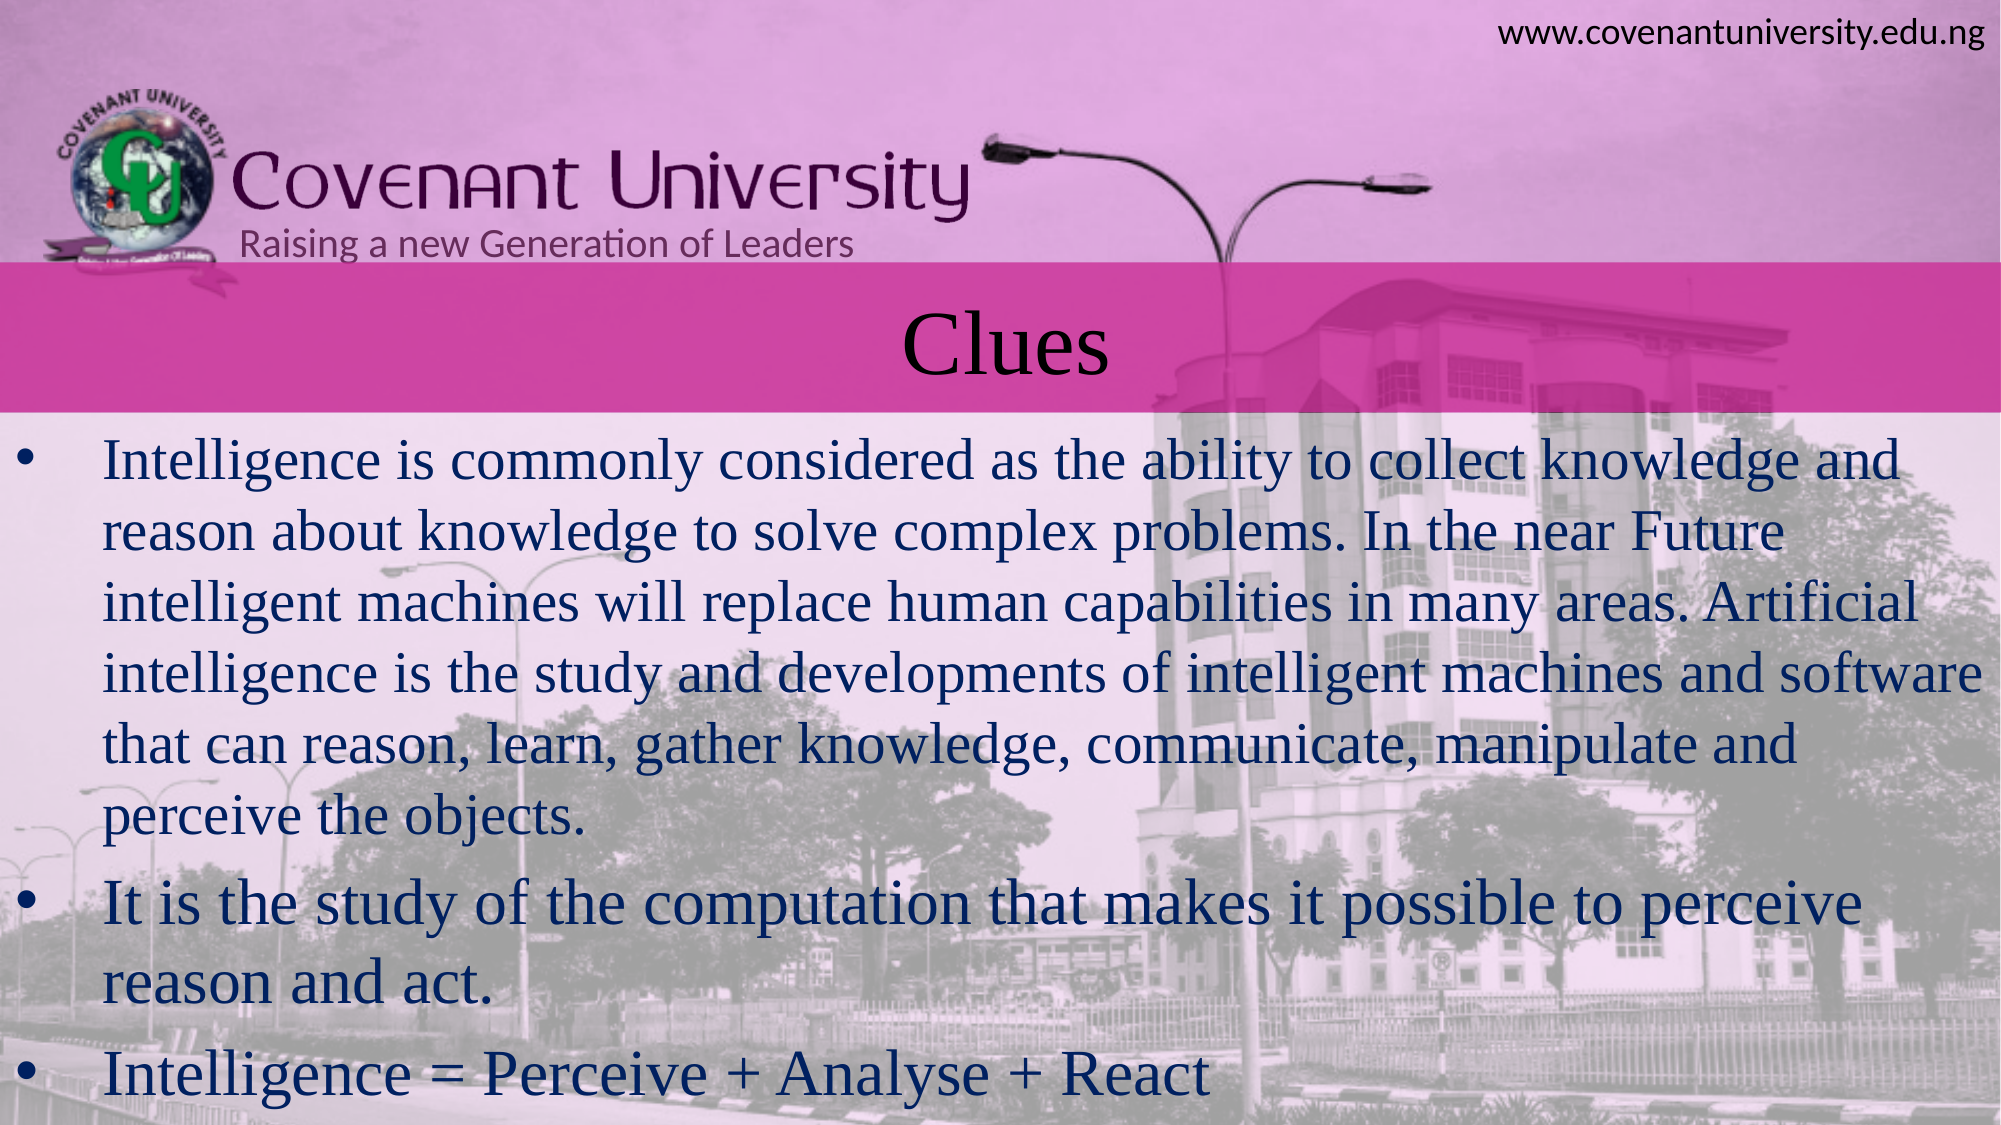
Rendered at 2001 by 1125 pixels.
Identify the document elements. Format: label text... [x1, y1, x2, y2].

subtitle Intelligence is commonly considered as the ability to collect knowledge and reason about knowledge to solve complex problems. In the near Future intelligent machines will replace human capabilities in many areas. Artificial intelligence is the study and developments of intelligent machines and software that can reason, learn, gather knowledge, communicate, manipulate and perceive the objects. It is the study of the computation that makes it possible to perceive reason and act. Intelligence = Perceive + Analyse + React [0, 413, 2001, 1125]
picture [43, 89, 1017, 262]
title Clues [0, 262, 2001, 413]
